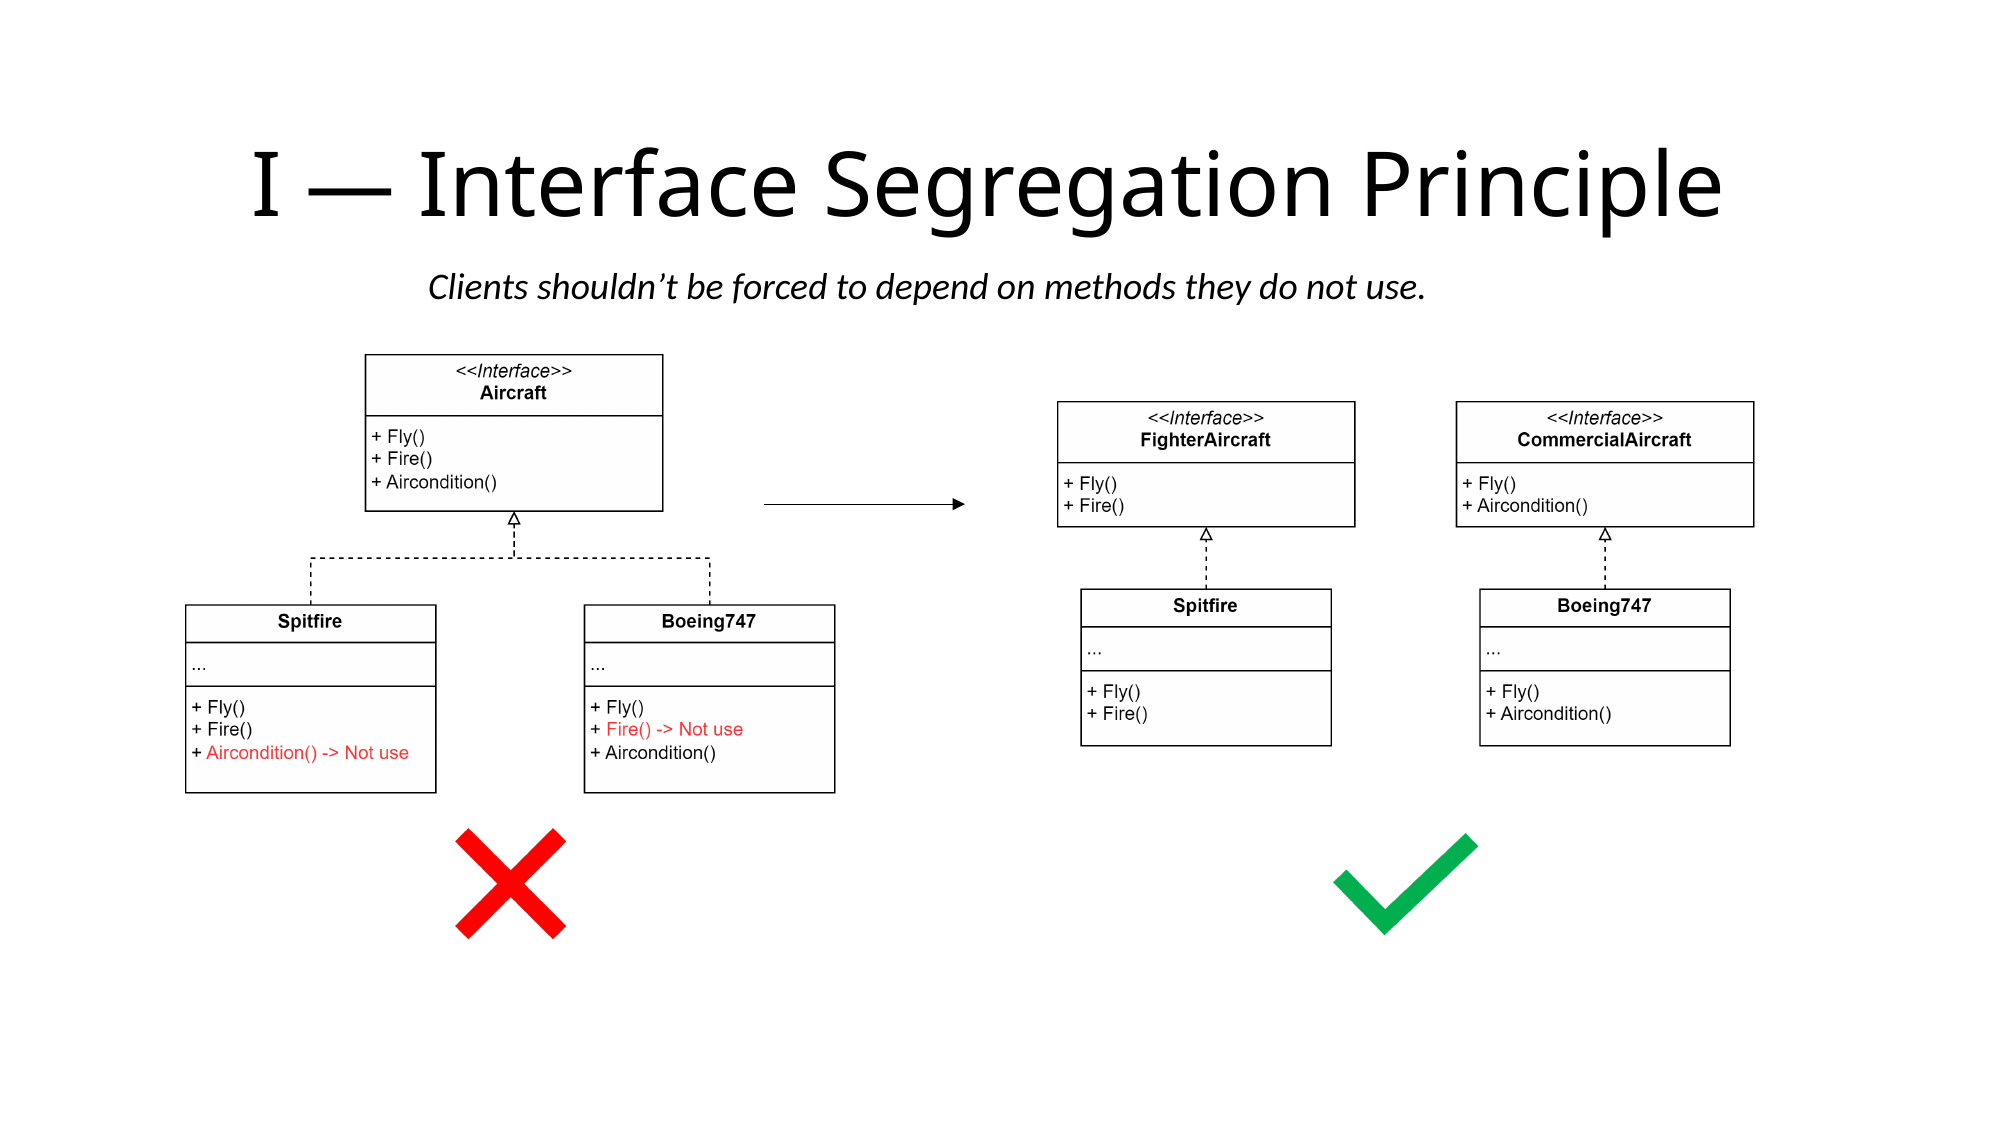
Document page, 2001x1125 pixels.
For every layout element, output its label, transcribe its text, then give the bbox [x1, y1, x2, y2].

picture [1041, 385, 1770, 762]
text_box Clients shouldn’t be forced to depend on methods they do not use. [413, 254, 1517, 315]
title I — Interface Segregation Principle [236, 131, 1764, 245]
picture [1330, 808, 1481, 959]
picture [169, 338, 851, 959]
